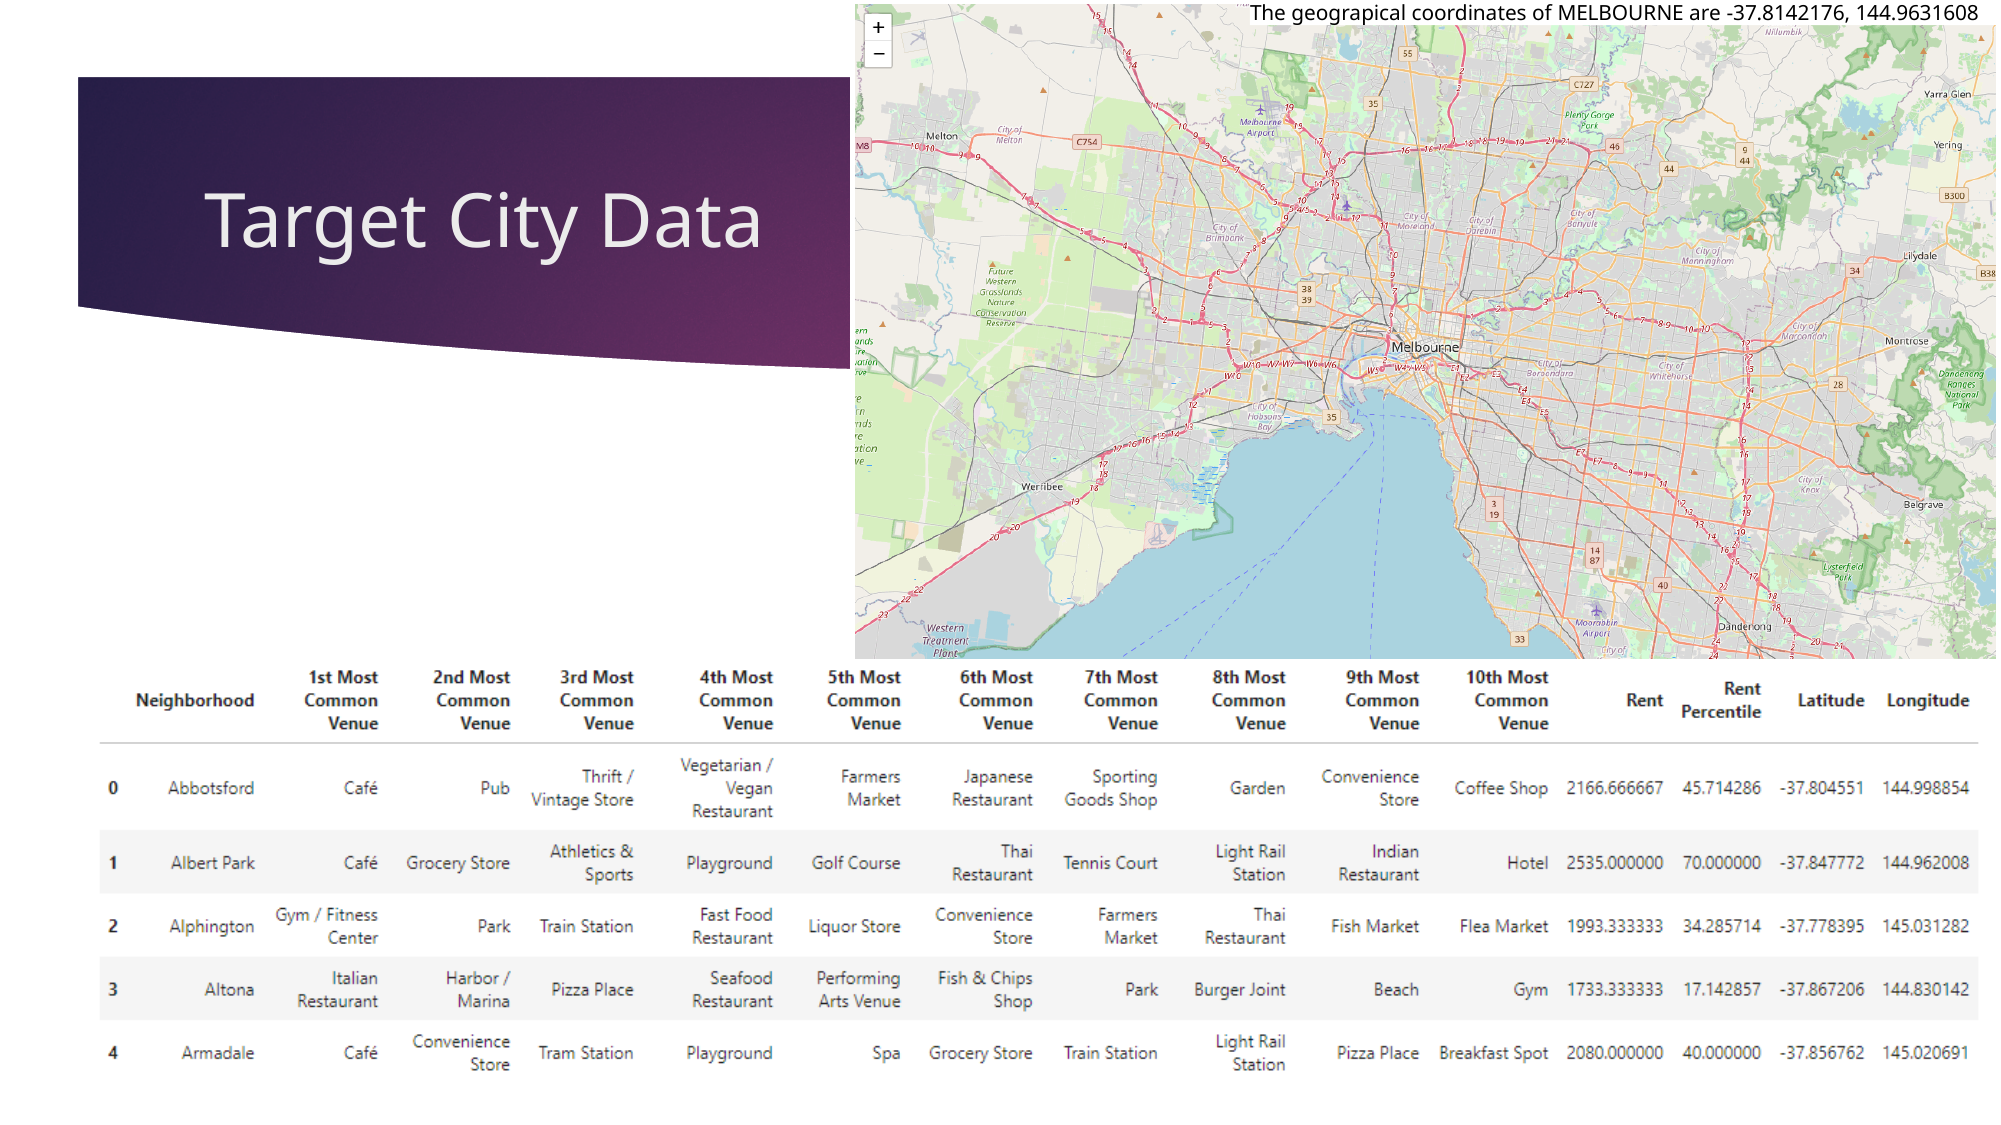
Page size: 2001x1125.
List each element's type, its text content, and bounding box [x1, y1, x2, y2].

title Target City Data [189, 159, 844, 276]
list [850, 0, 2000, 659]
picture [90, 659, 2000, 1098]
